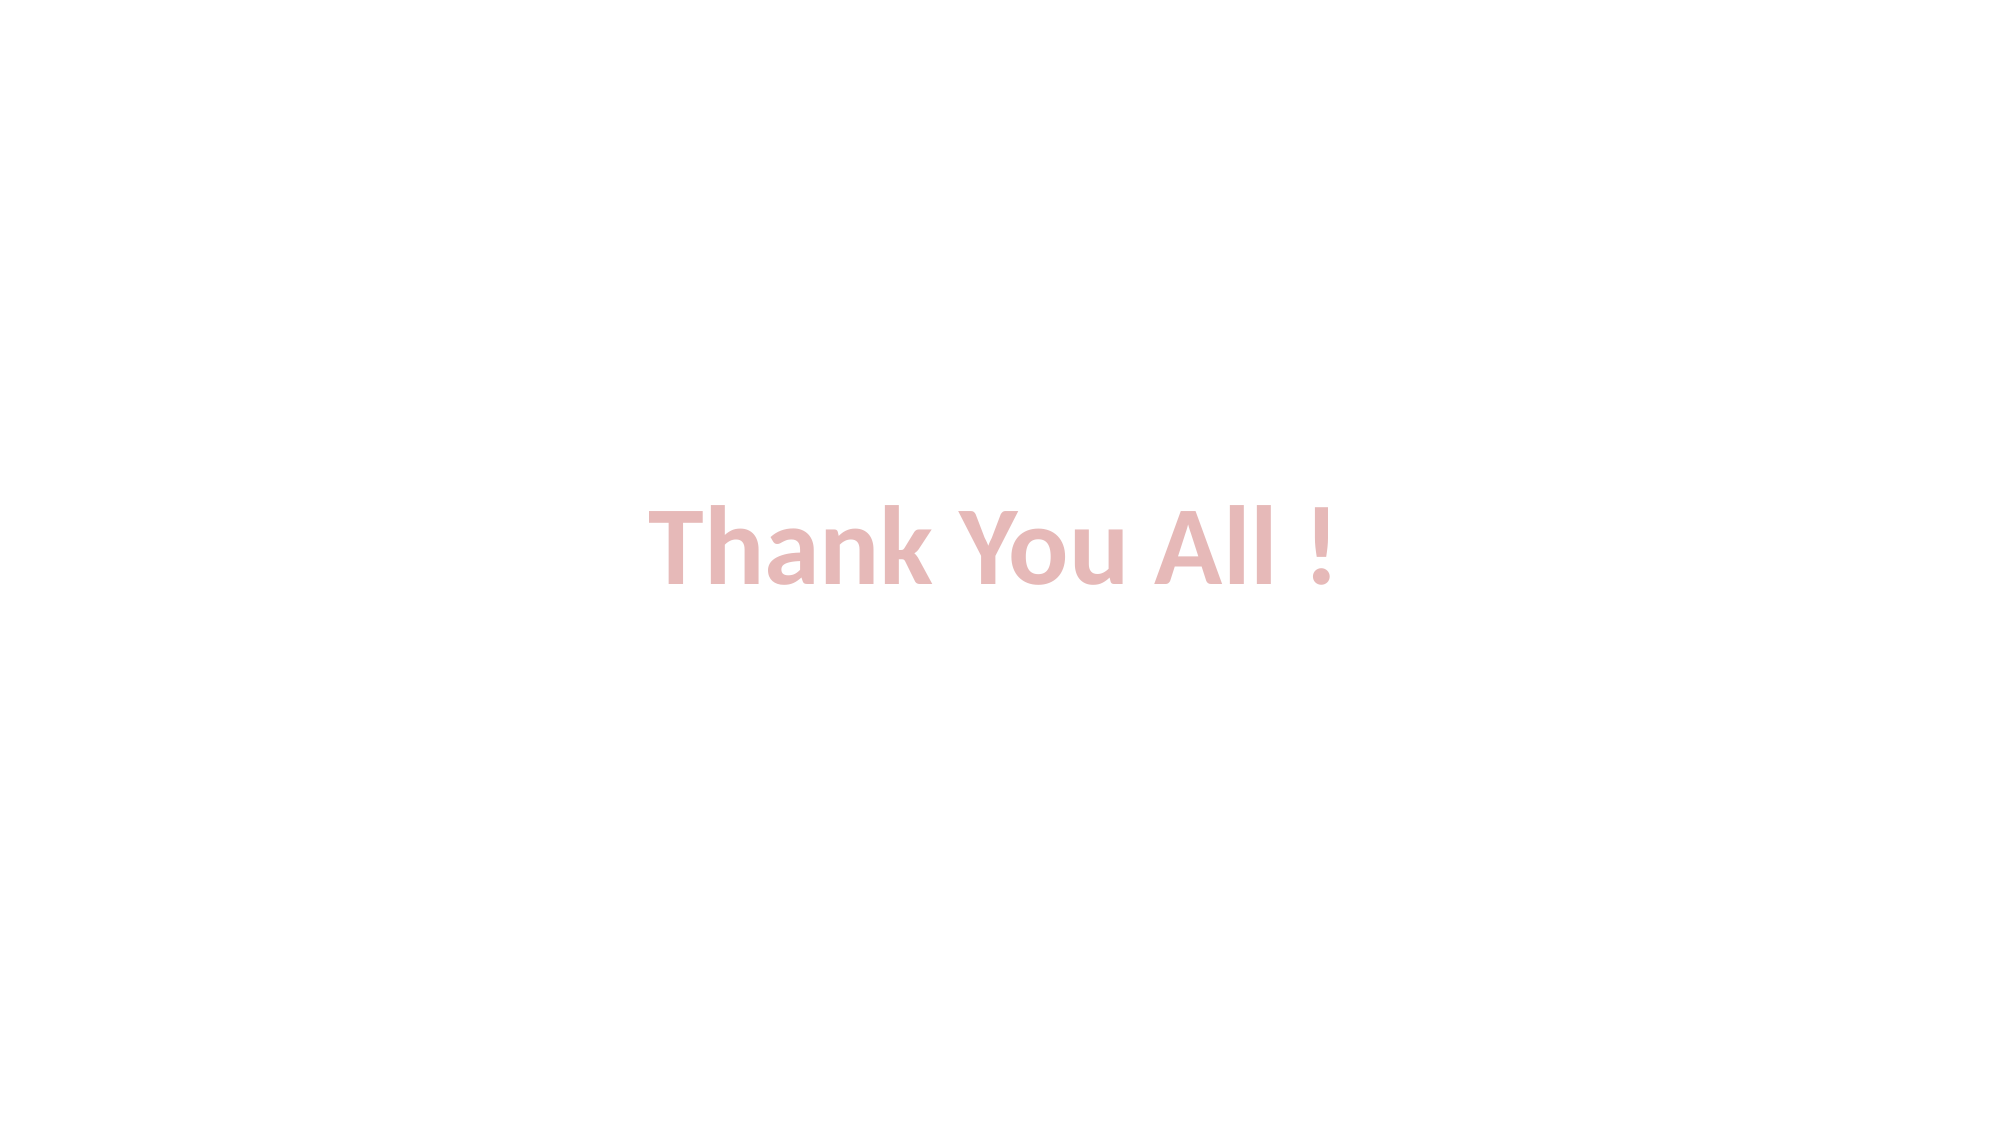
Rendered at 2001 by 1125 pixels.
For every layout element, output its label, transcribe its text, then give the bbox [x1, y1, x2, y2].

text_box Thank You All ! [533, 464, 1457, 615]
